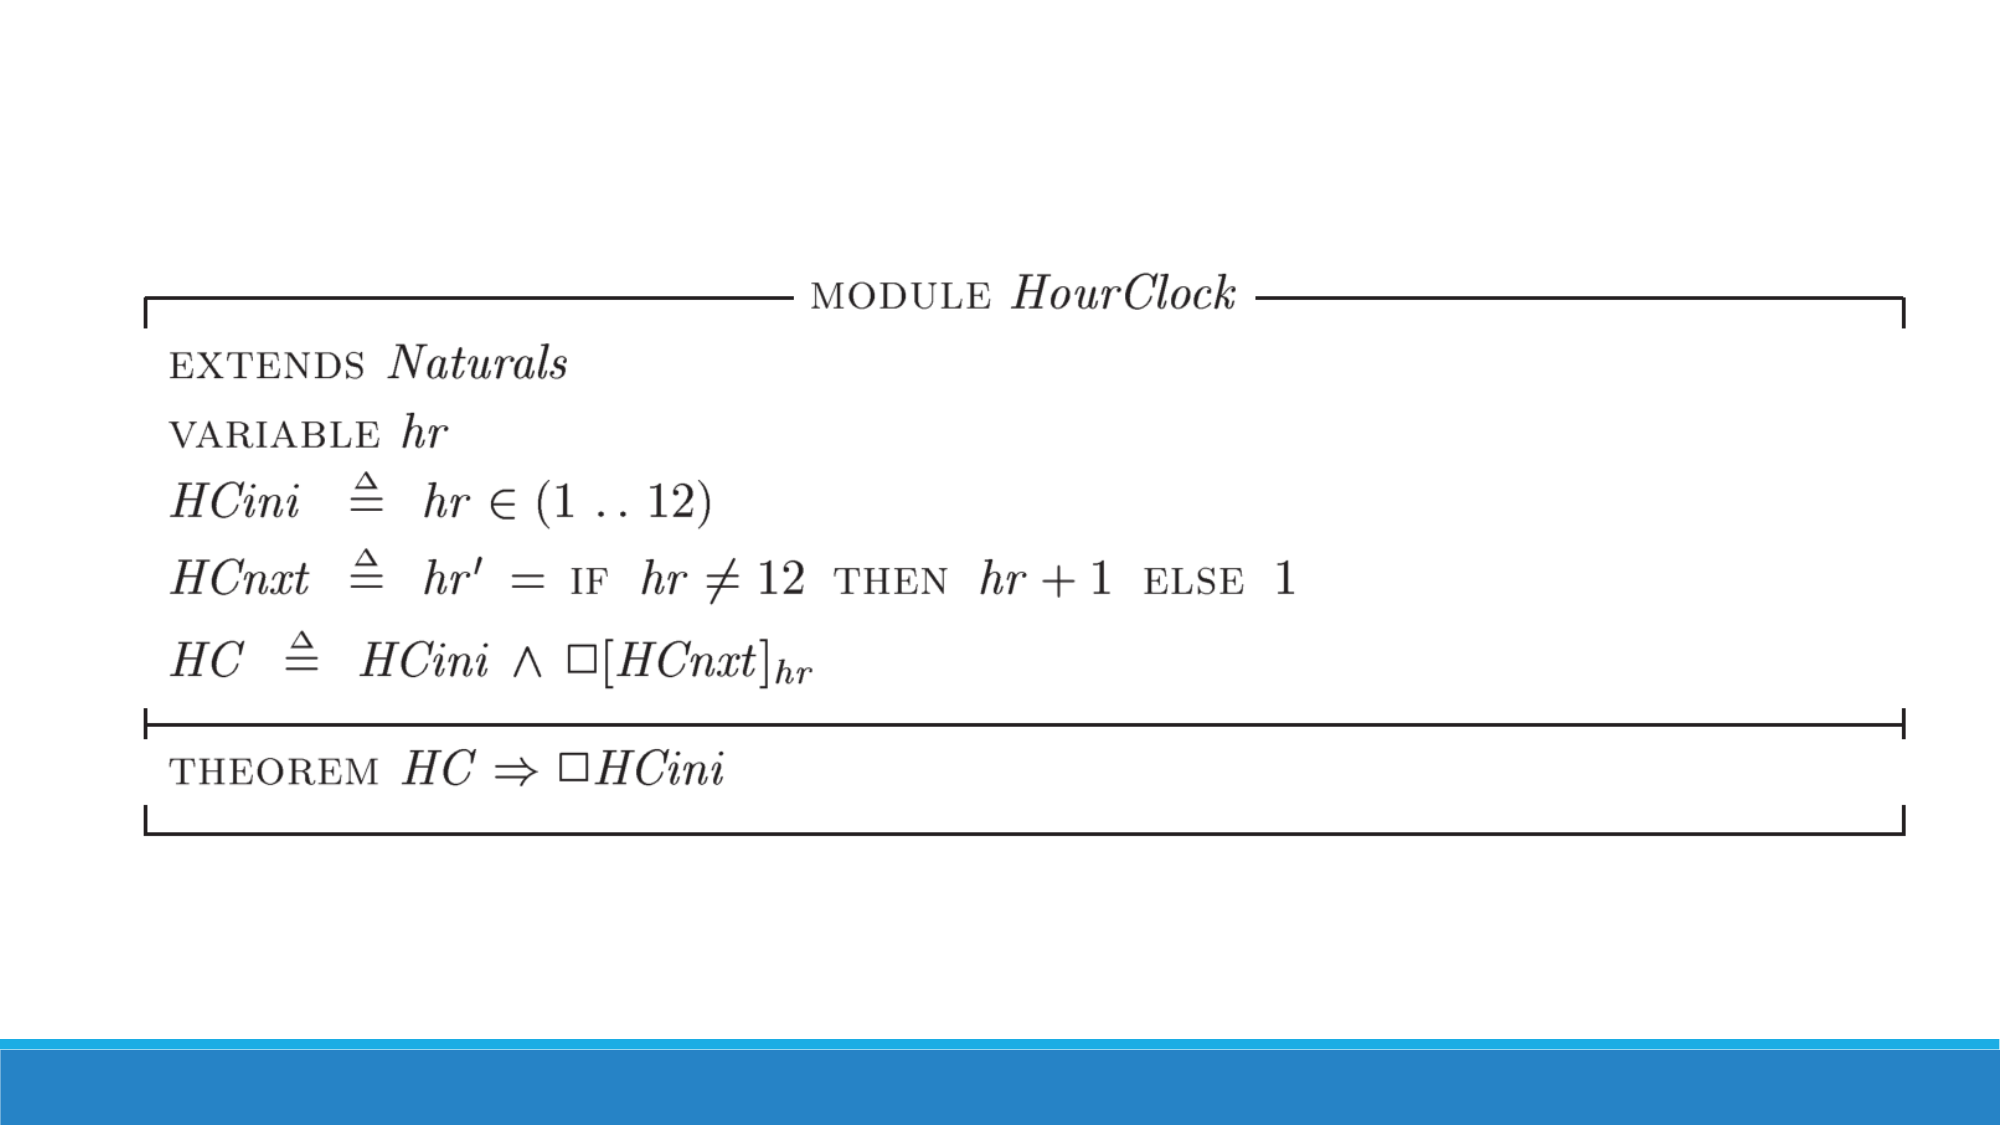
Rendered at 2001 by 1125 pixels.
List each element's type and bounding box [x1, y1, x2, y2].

picture [119, 268, 1943, 852]
